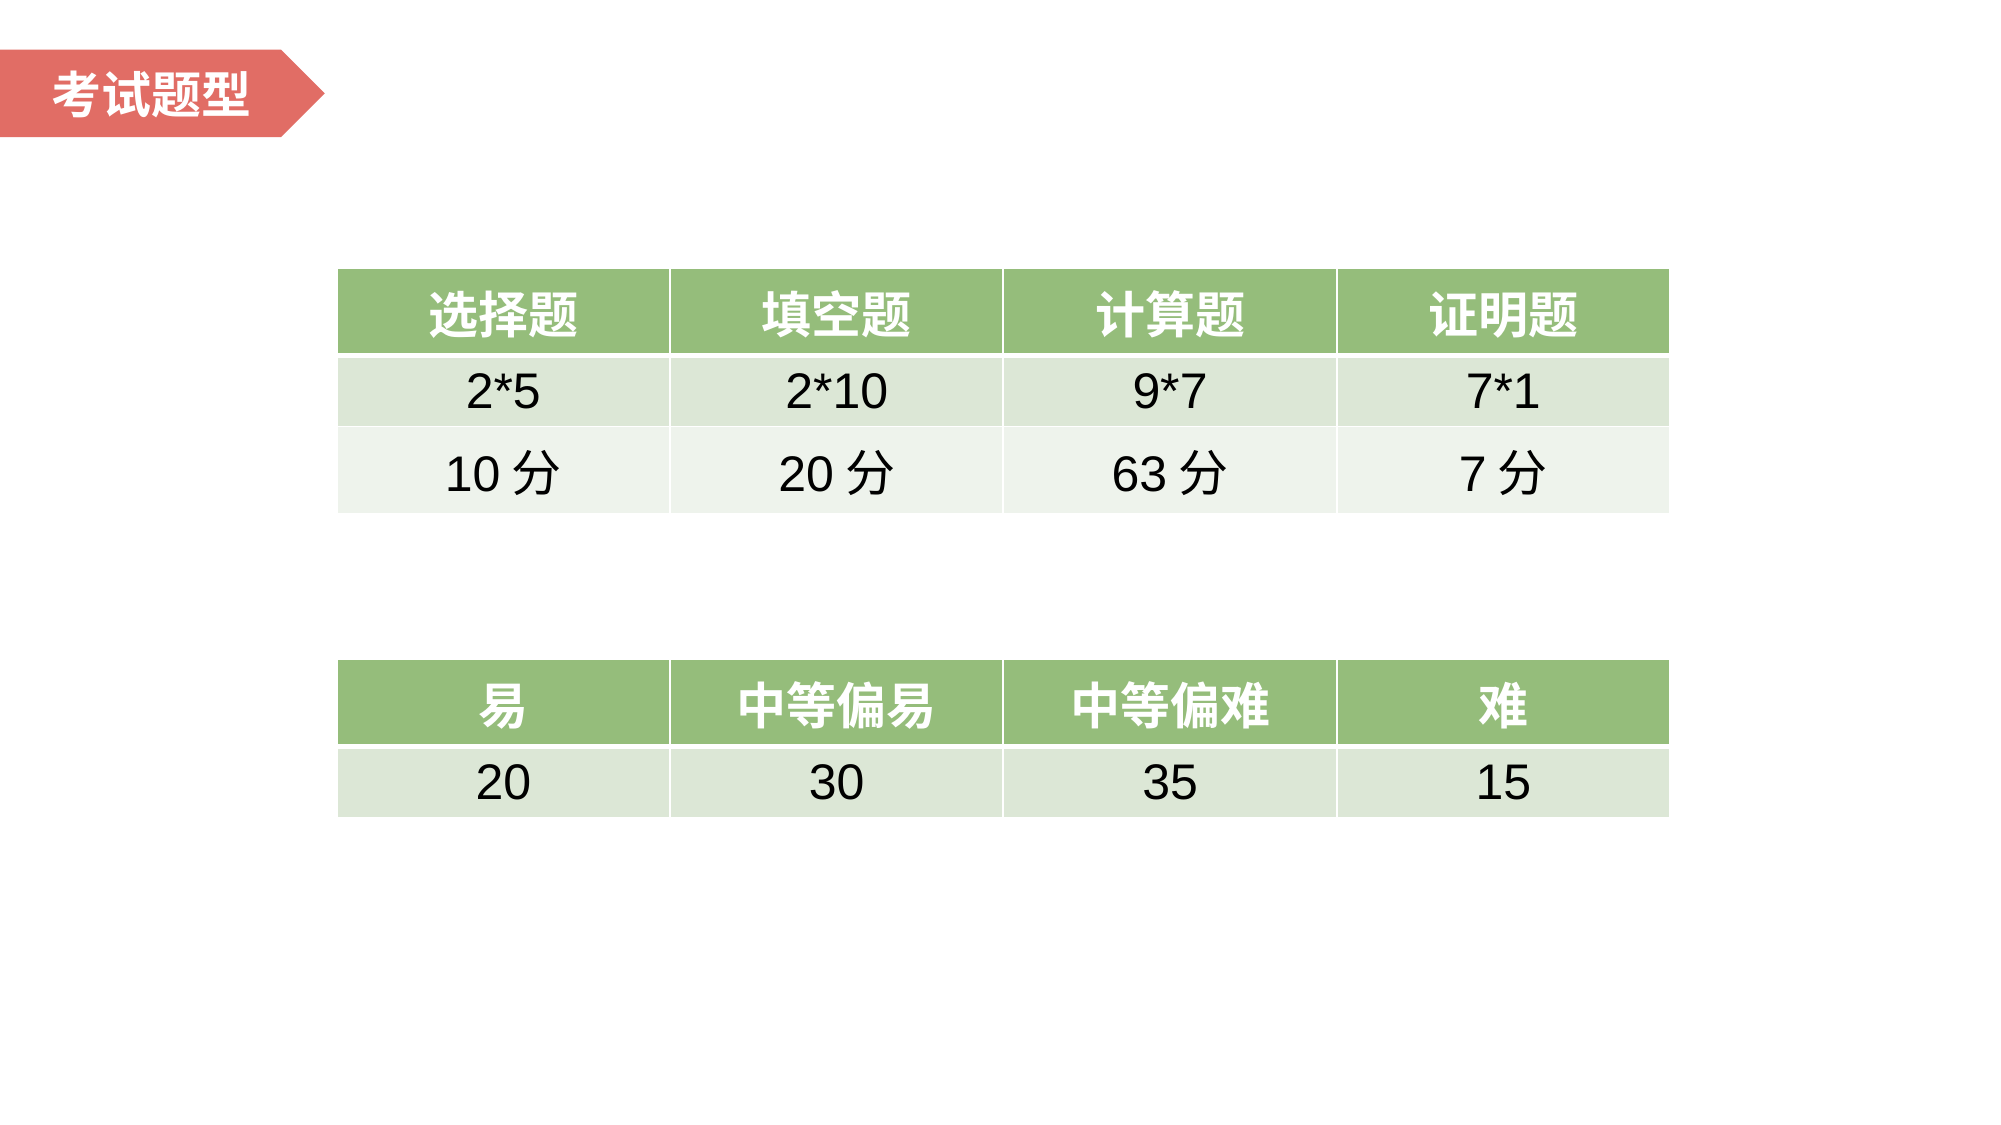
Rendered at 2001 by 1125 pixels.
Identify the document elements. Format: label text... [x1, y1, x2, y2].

table_header 证明题 [1338, 269, 1669, 353]
table_header 中等偏难 [1004, 660, 1336, 744]
table_cell 9*7 [1004, 358, 1336, 426]
table_cell 35 [1004, 749, 1336, 817]
table_header 计算题 [1004, 269, 1336, 353]
text_box 考试题型 [0, 48, 327, 139]
table_cell 2*5 [338, 358, 669, 426]
table_cell 20 [338, 749, 669, 817]
table_cell 20分 [671, 427, 1002, 513]
table_header 难 [1338, 660, 1669, 744]
table_header 填空题 [671, 269, 1002, 353]
table_cell 63分 [1004, 427, 1336, 513]
table_header 中等偏易 [671, 660, 1002, 744]
table_header 易 [338, 660, 669, 744]
table_cell 7*1 [1338, 358, 1669, 426]
table_header 选择题 [338, 269, 669, 353]
table_cell 7分 [1338, 427, 1669, 513]
table_cell 30 [671, 749, 1002, 817]
table_cell 2*10 [671, 358, 1002, 426]
table_cell 15 [1338, 749, 1669, 817]
table_cell 10分 [338, 427, 669, 513]
